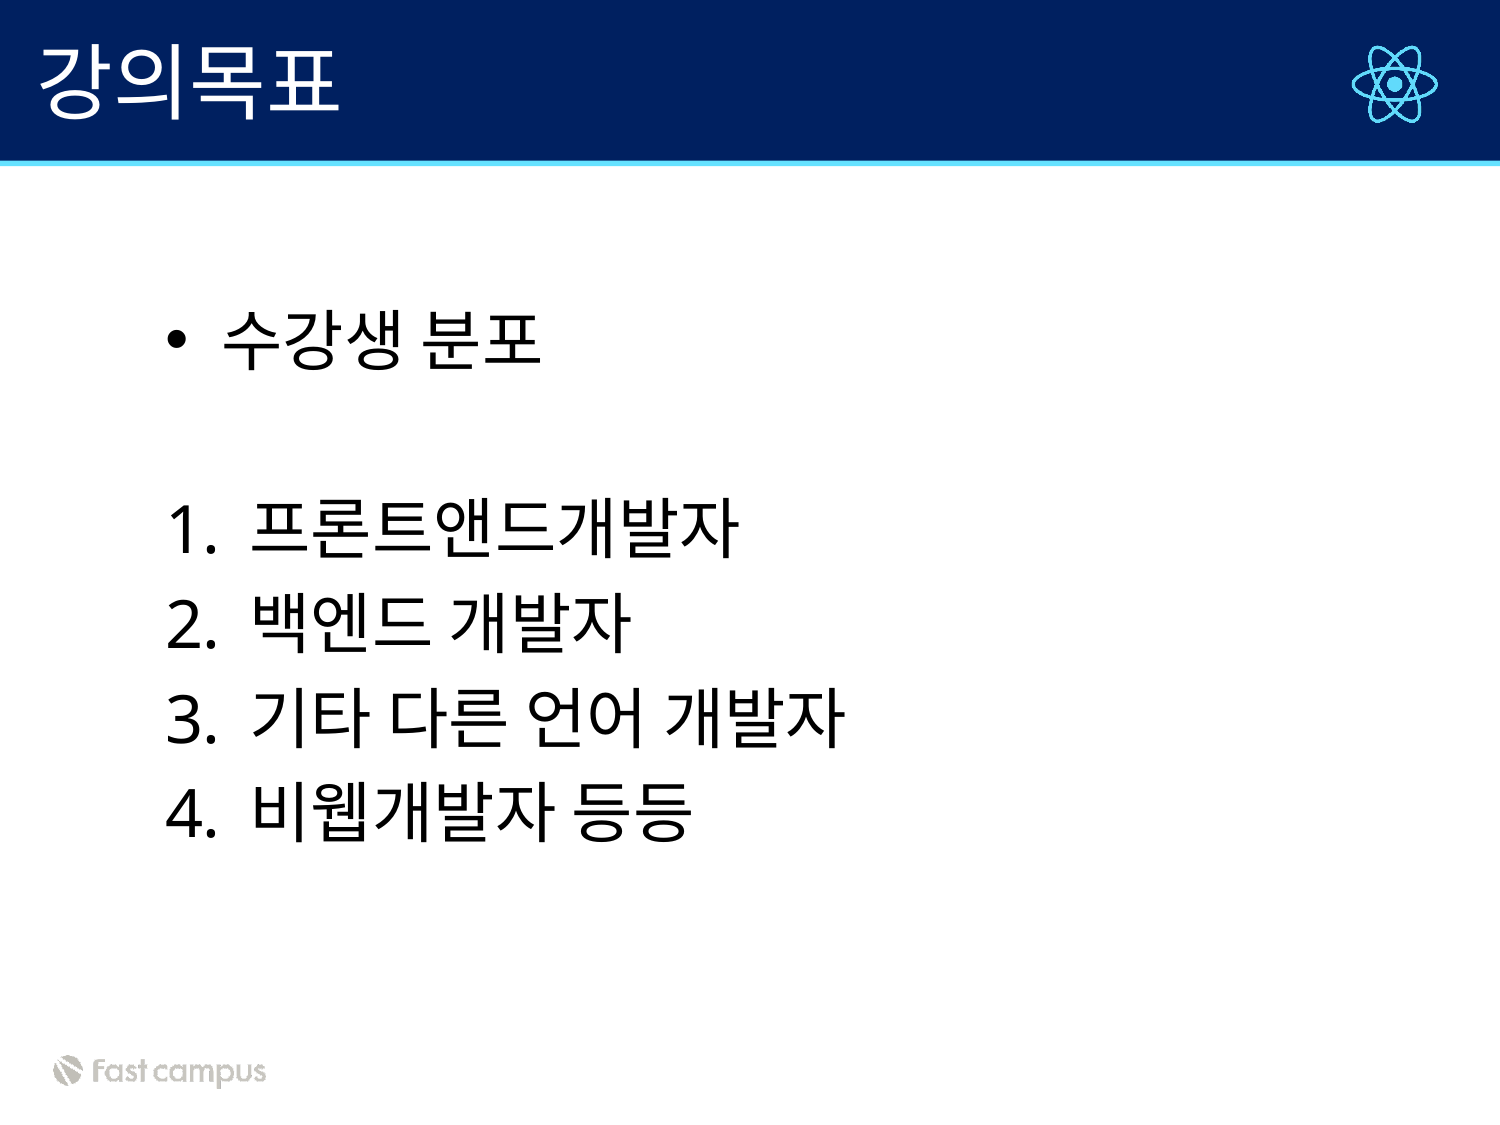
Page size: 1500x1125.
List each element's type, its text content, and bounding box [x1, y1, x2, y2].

picture [1380, 36, 1444, 135]
list 수강생 분포 프론트앤드개발자 백엔드 개발자 기타 다른 언어 개발자 비웹개발자 등등 [157, 290, 1343, 953]
picture [53, 1046, 266, 1094]
title 강의목표 [28, 0, 1380, 175]
